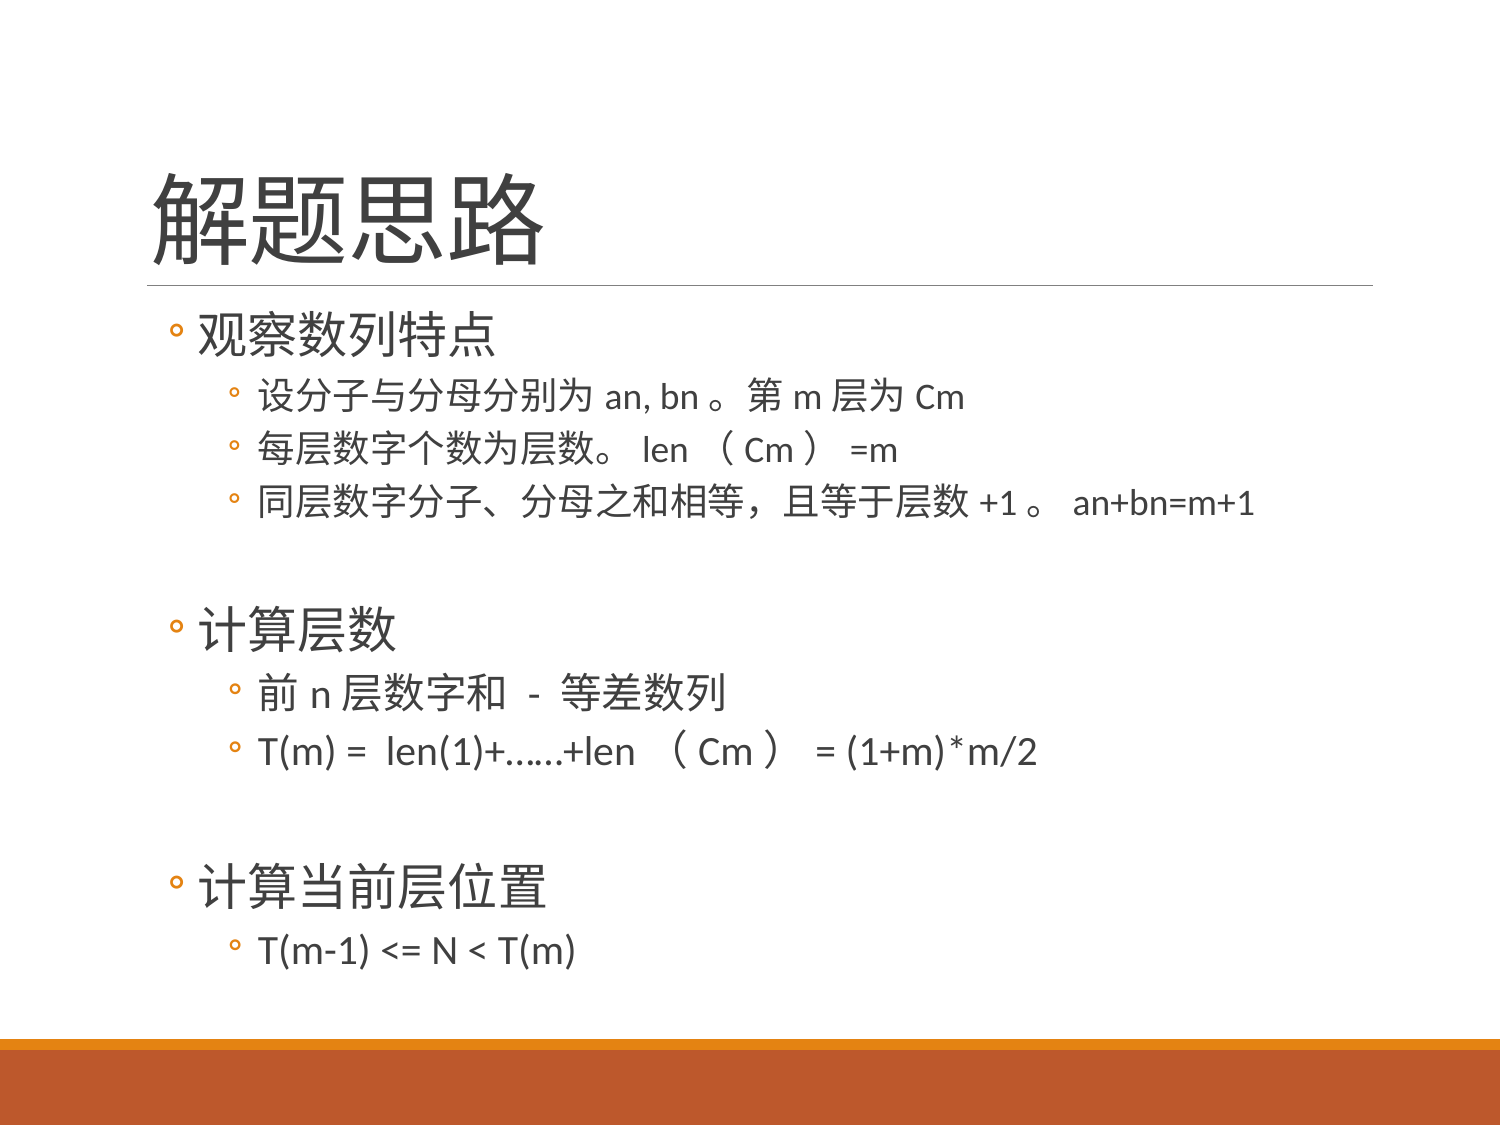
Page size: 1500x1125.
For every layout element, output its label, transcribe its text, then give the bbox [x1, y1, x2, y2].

list 观察数列特点 设分子与分母分别为an, bn。第m层为Cm 每层数字个数为层数。len（Cm）=m 同层数字分子、分母之和相等，且等于层数+1。an+bn=m+1 计算层数 前n层数字和 - 等差数列 T(m) = len(1)+……+len（Cm）= (1+m)*m/2 计算当前层位置 T(m-1) <= N < T(m) [135, 302, 1373, 1037]
title 解题思路 [135, 47, 1373, 285]
